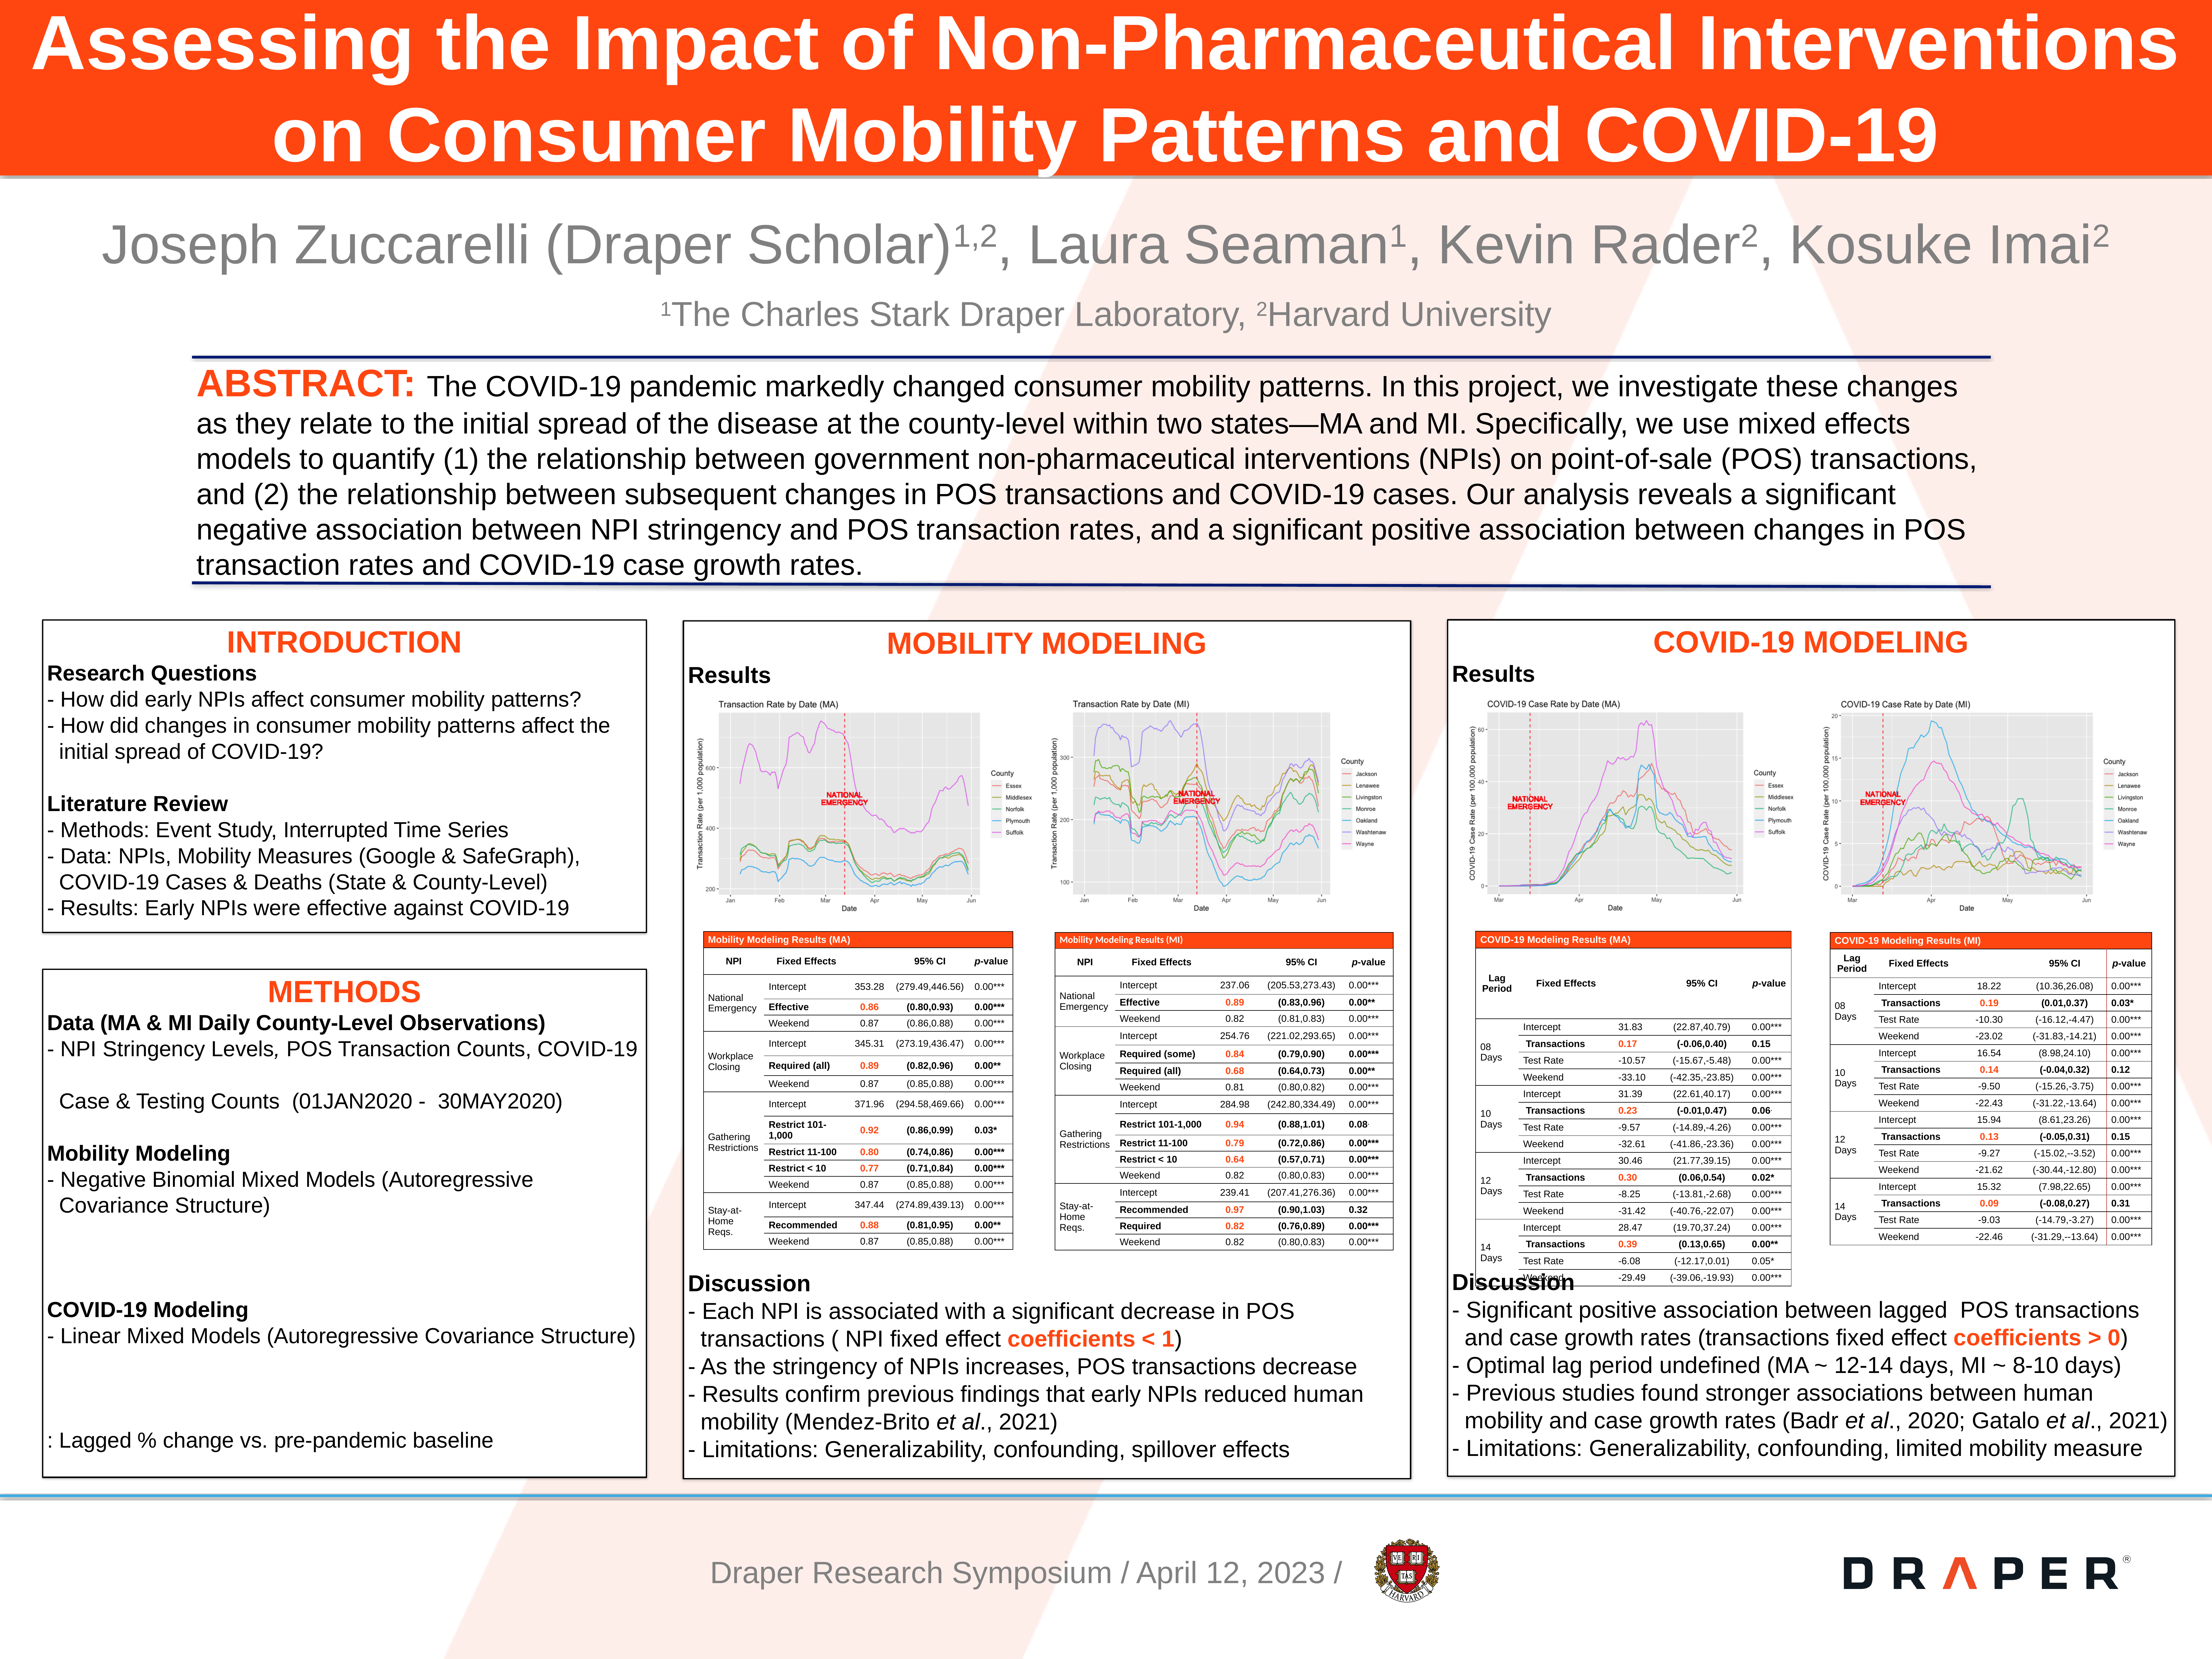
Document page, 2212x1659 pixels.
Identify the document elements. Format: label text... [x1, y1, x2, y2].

picture [1366, 1536, 1448, 1605]
text_box Draper Research Symposium / April 12, 2023 / [1449, 1550, 2145, 1592]
picture [1048, 697, 1394, 916]
text_box Draper Research Symposium / April 12, 2023 / [0, 1550, 1365, 1592]
picture [1820, 697, 2154, 916]
text_box ABSTRACT: The COVID-19 pandemic markedly changed consumer mobility patterns. In this project, we investigate these changes as they relate to the initial spread of the disease at the county-level within two states—MA and MI. Specifically, we use mixed effects models to quantify (1) the relationship between government non-pharmaceutical interventions (NPIs) on point-of-sale (POS) transactions, and (2) the relationship between subsequent changes in POS transactions and COVID-19 cases. Our analysis reveals a significant negative association between NPI stringency and POS transaction rates, and a significant positive association between changes in POS transaction rates and COVID-19 case growth rates. [192, 355, 2001, 583]
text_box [192, 582, 1991, 587]
text_box Assessing the Impact of Non-Pharmaceutical Interventions on Consumer Mobility Patterns and COVID-19 [0, 0, 2212, 179]
text_box 1The Charles Stark Draper Laboratory, 2Harvard University [0, 289, 2212, 335]
picture [1466, 697, 1801, 916]
picture [693, 697, 1039, 916]
text_box Joseph Zuccarelli (Draper Scholar)1,2, Laura Seaman1, Kevin Rader2, Kosuke Imai2 [0, 206, 2212, 277]
text_box INTRODUCTION Research Questions - How did early NPIs affect consumer mobility patterns? - How did changes in consumer mobility patterns affect the initial spread of COVID-19? Literature Review - Methods: Event Study, Interrupted Time Series - Data: NPIs, Mobility Measures (Google & SafeGraph), COVID-19 Cases & Deaths (State & County-Level) - Results: Early NPIs were effective against COVID-19 [42, 620, 647, 933]
picture [1843, 1554, 2131, 1591]
